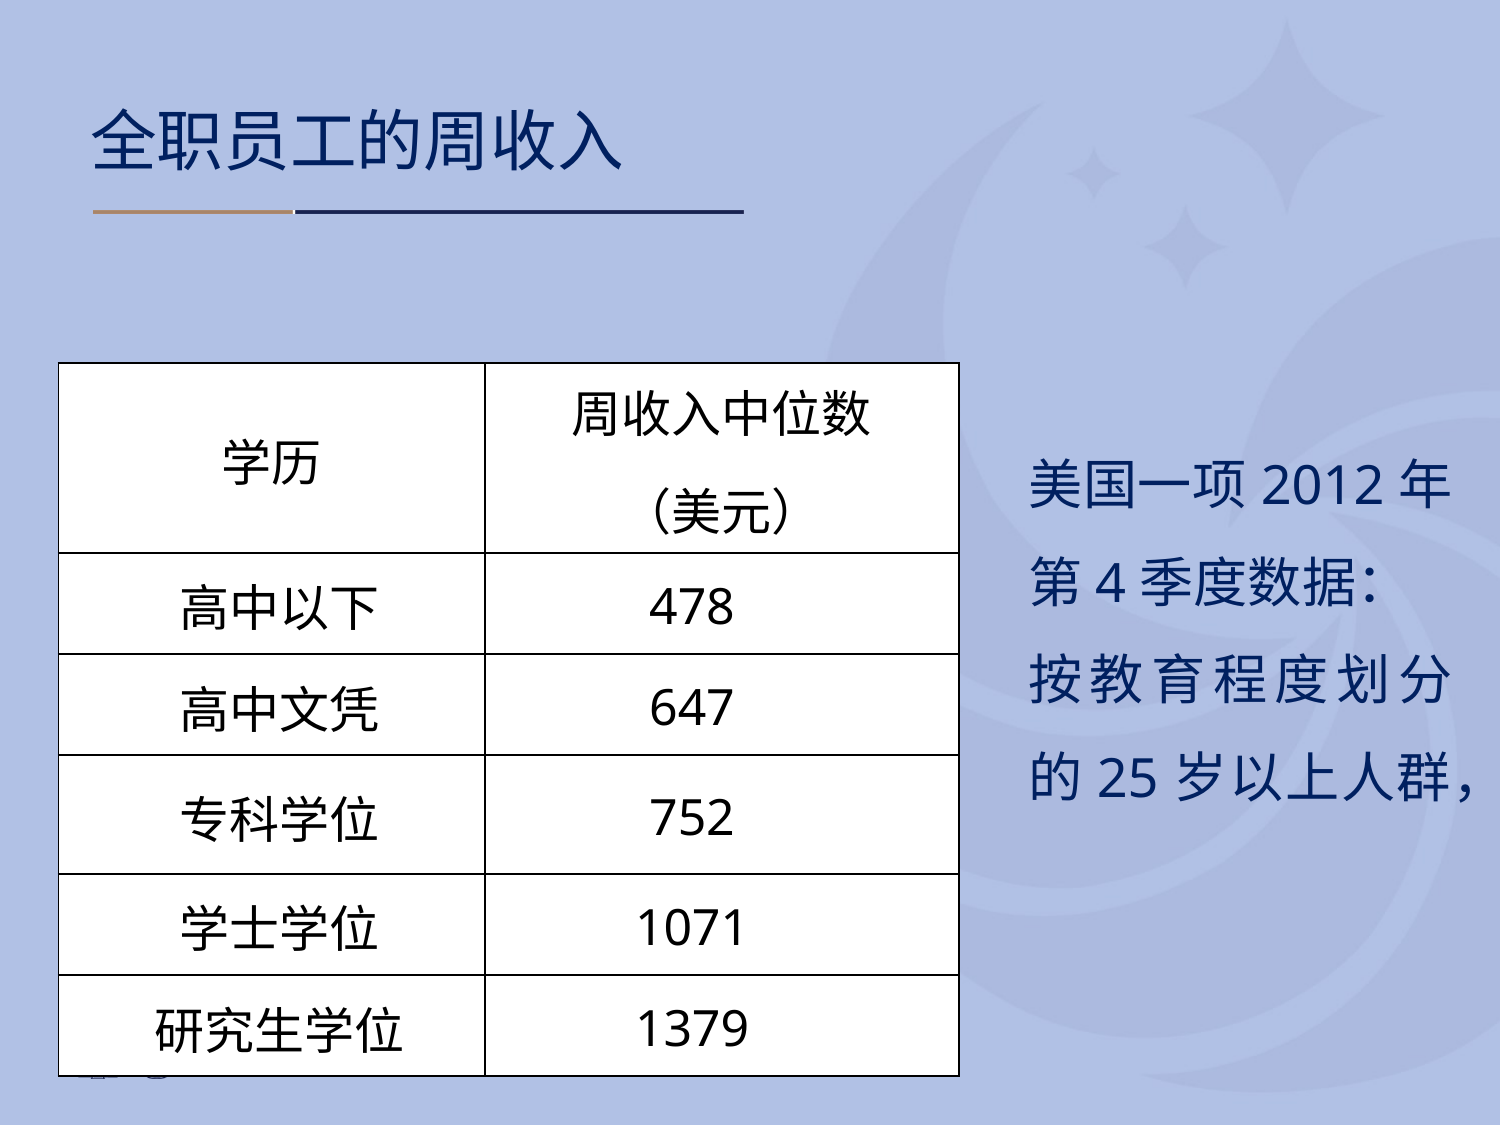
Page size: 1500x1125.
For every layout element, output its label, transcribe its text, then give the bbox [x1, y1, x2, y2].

table_cell 研究生学位 [59, 976, 484, 1075]
table_cell 647 [486, 655, 958, 754]
table_cell 478 [486, 554, 958, 653]
table_header 周收入中位数 （美元） [486, 364, 958, 552]
table_cell 高中以下 [59, 554, 484, 653]
picture [0, 0, 1500, 1125]
text_box 美国一项2012年第4季度数据： 按教育程度划分的25岁以上人群， [1013, 410, 1468, 816]
table_cell 专科学位 [59, 756, 484, 873]
table_cell 1071 [486, 875, 958, 974]
table_cell 1379 [486, 976, 958, 1075]
title 全职员工的周收入 [75, 45, 1425, 233]
table_header 学历 [59, 364, 484, 552]
table_cell 学士学位 [59, 875, 484, 974]
table_cell 高中文凭 [59, 655, 484, 754]
table_cell 752 [486, 756, 958, 873]
